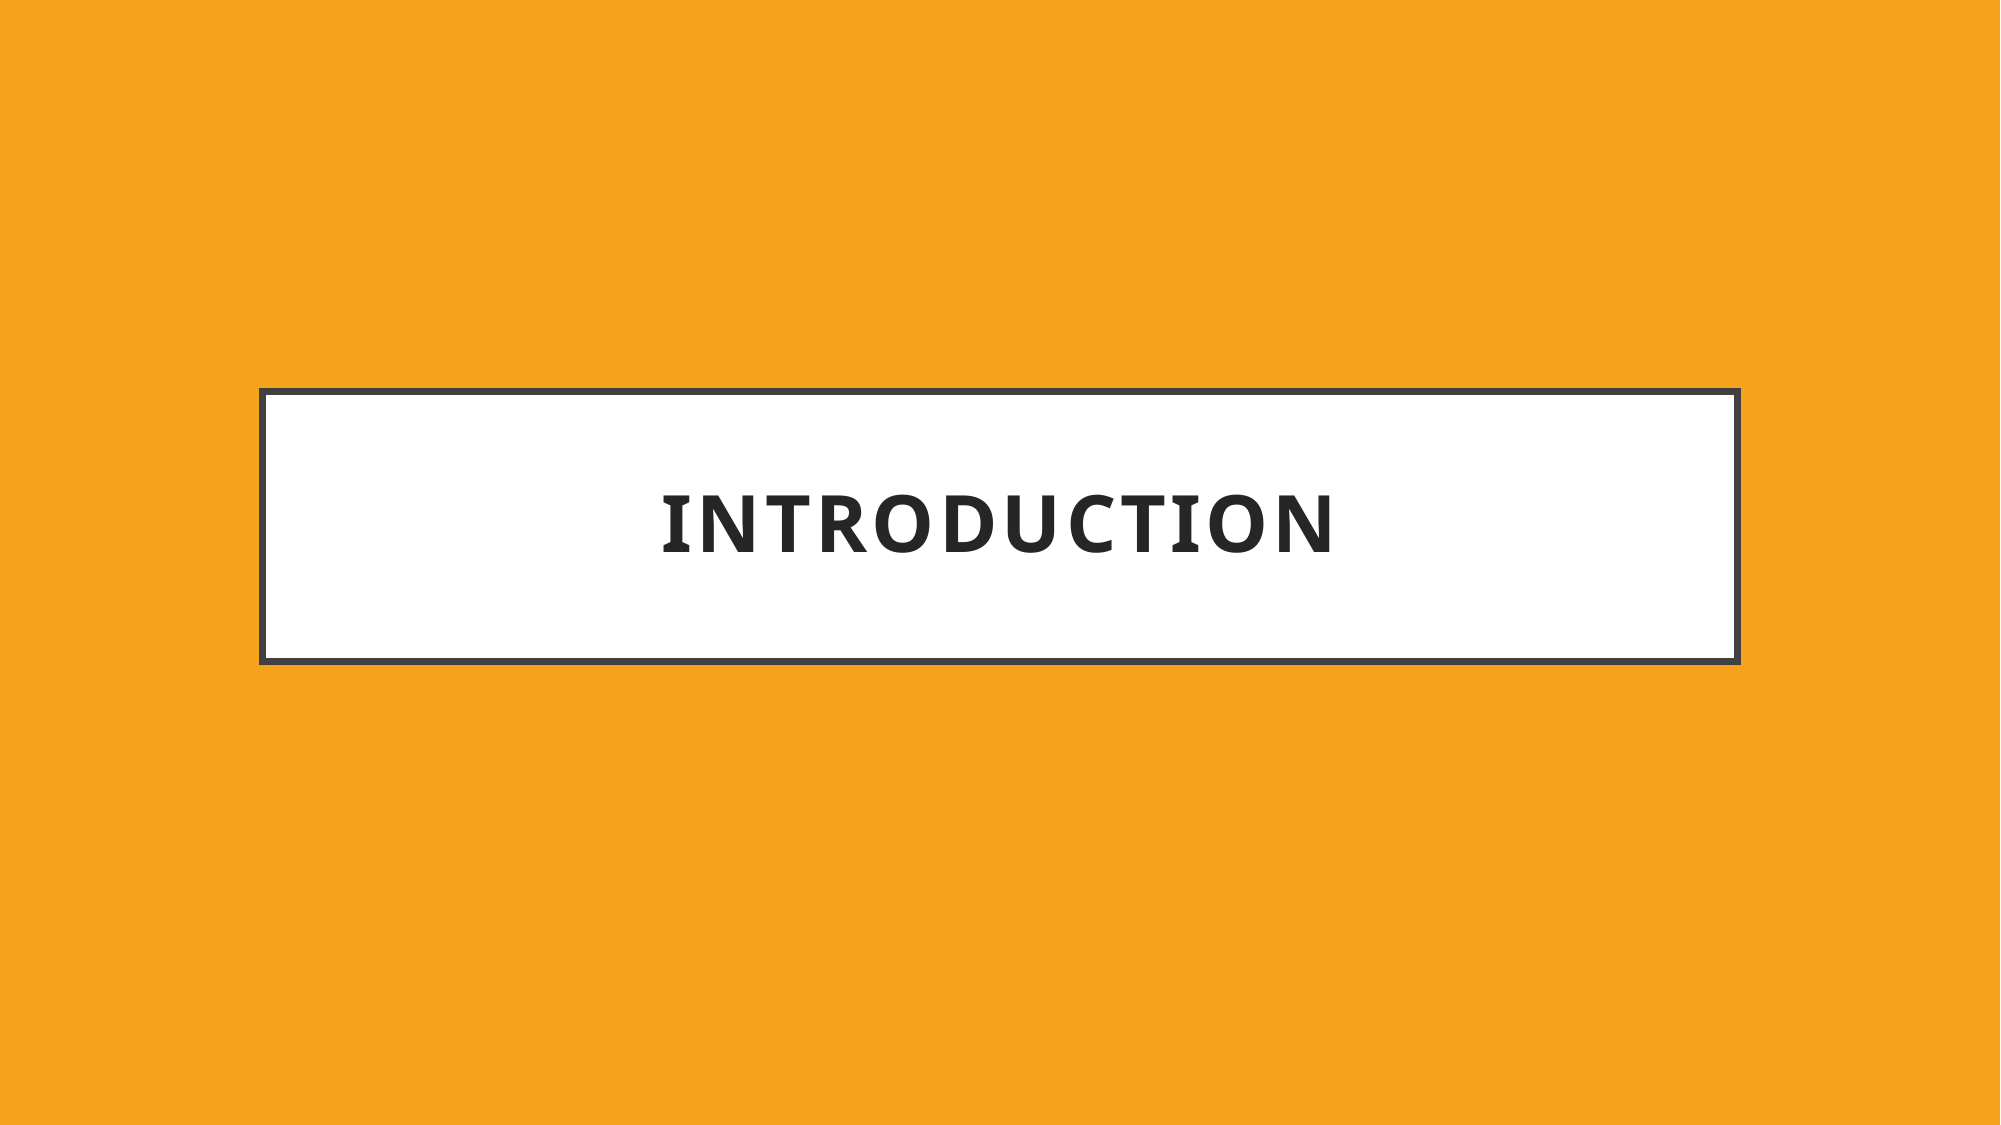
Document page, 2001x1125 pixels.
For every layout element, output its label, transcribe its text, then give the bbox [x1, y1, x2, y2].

title introduction [259, 388, 1741, 665]
